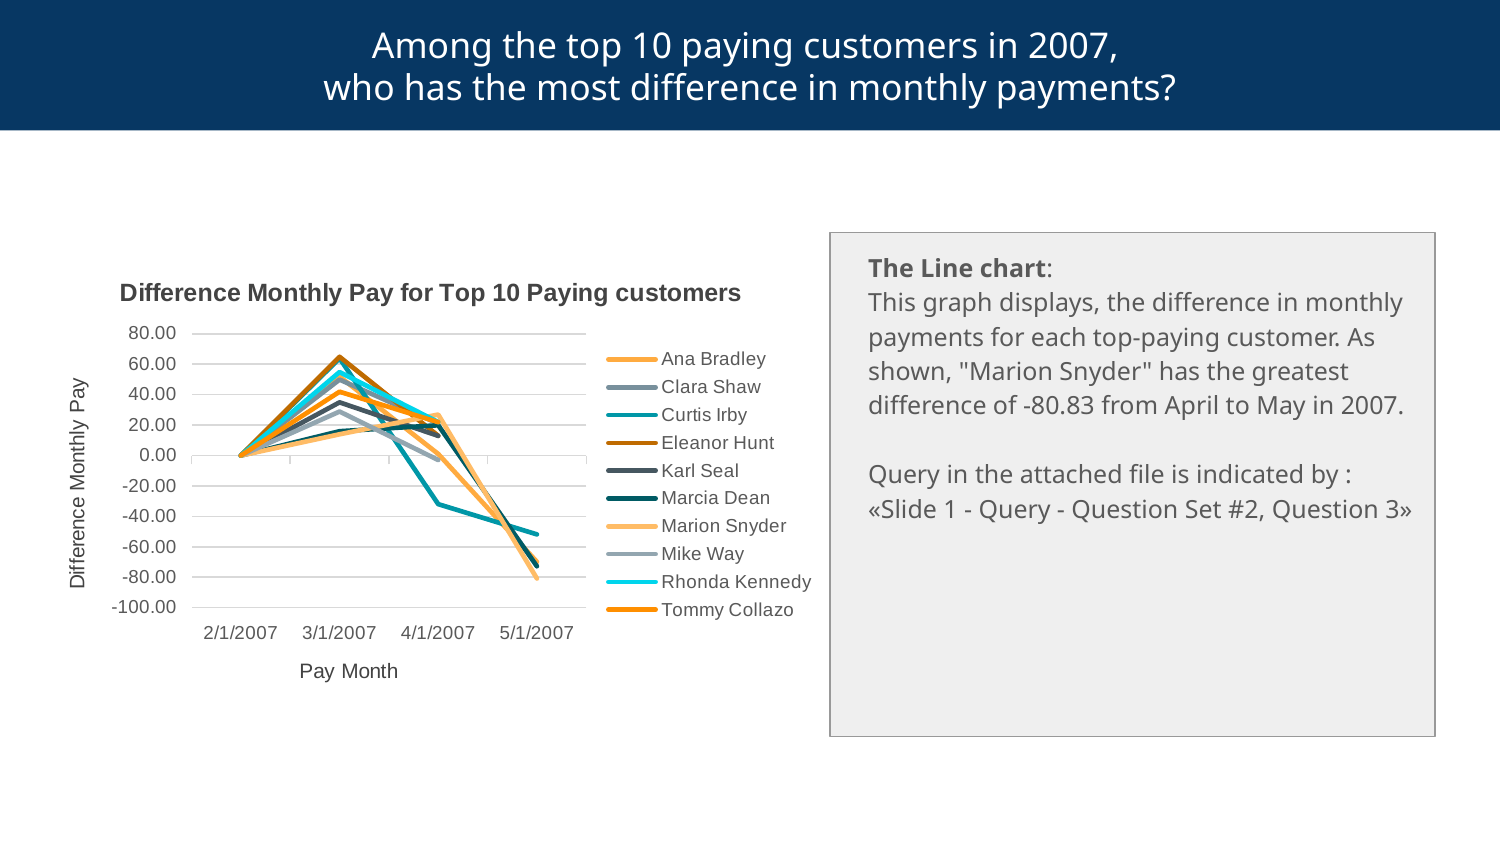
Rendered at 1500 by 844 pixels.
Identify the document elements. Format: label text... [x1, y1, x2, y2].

title Among the top 10 paying customers in 2007, who has the most difference in monthly payments? [0, 0, 1500, 131]
list The Line chart: This graph displays, the difference in monthly payments for each top-paying customer. As shown, "Marion Snyder" has the greatest difference of -80.83 from April to May in 2007. Query in the attached file is indicated by : «Slide 1 - Query - Question Set #2, Question 3» [830, 232, 1436, 737]
chart [32, 254, 831, 715]
